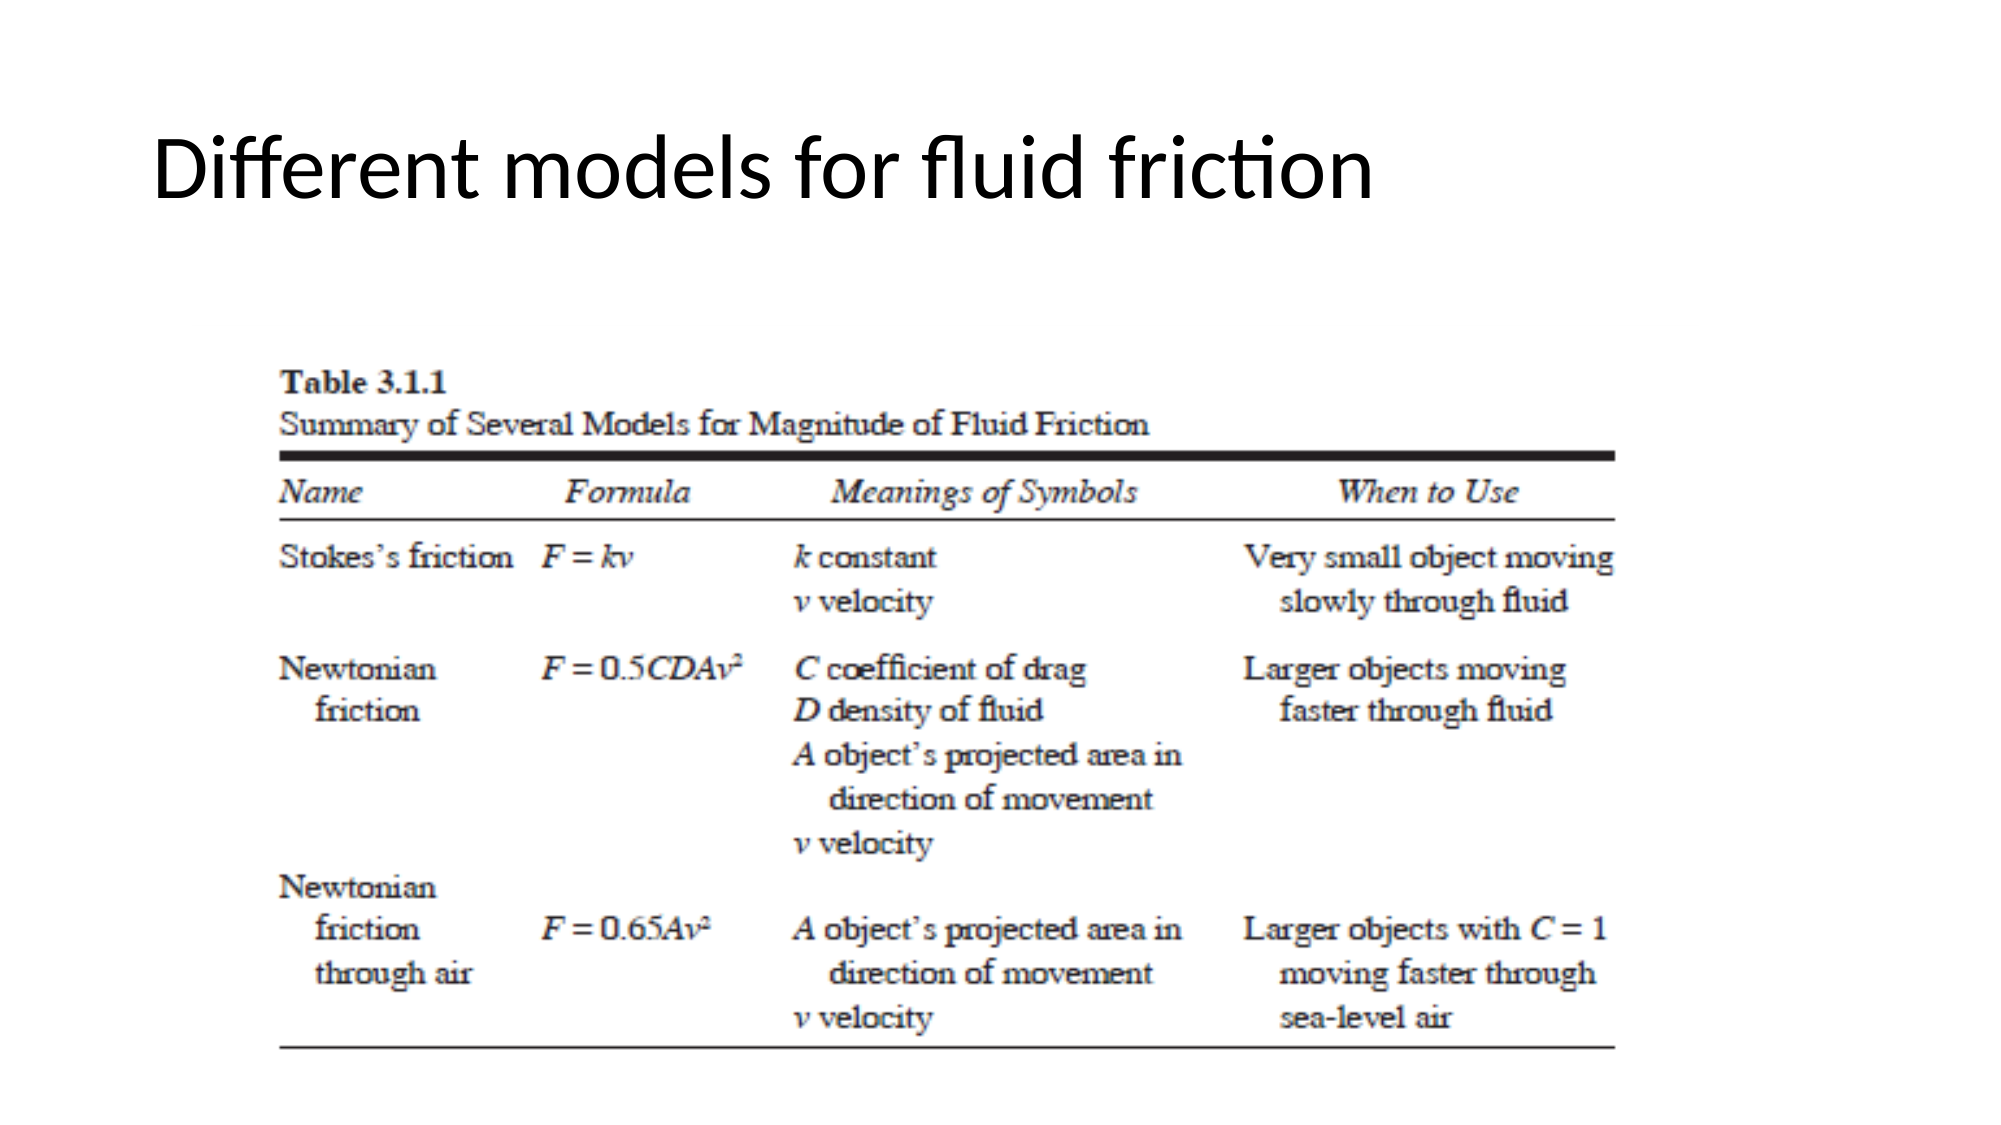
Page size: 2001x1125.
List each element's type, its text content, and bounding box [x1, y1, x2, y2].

text_box Different models for fluid friction [137, 59, 1863, 278]
picture [191, 324, 1700, 1125]
